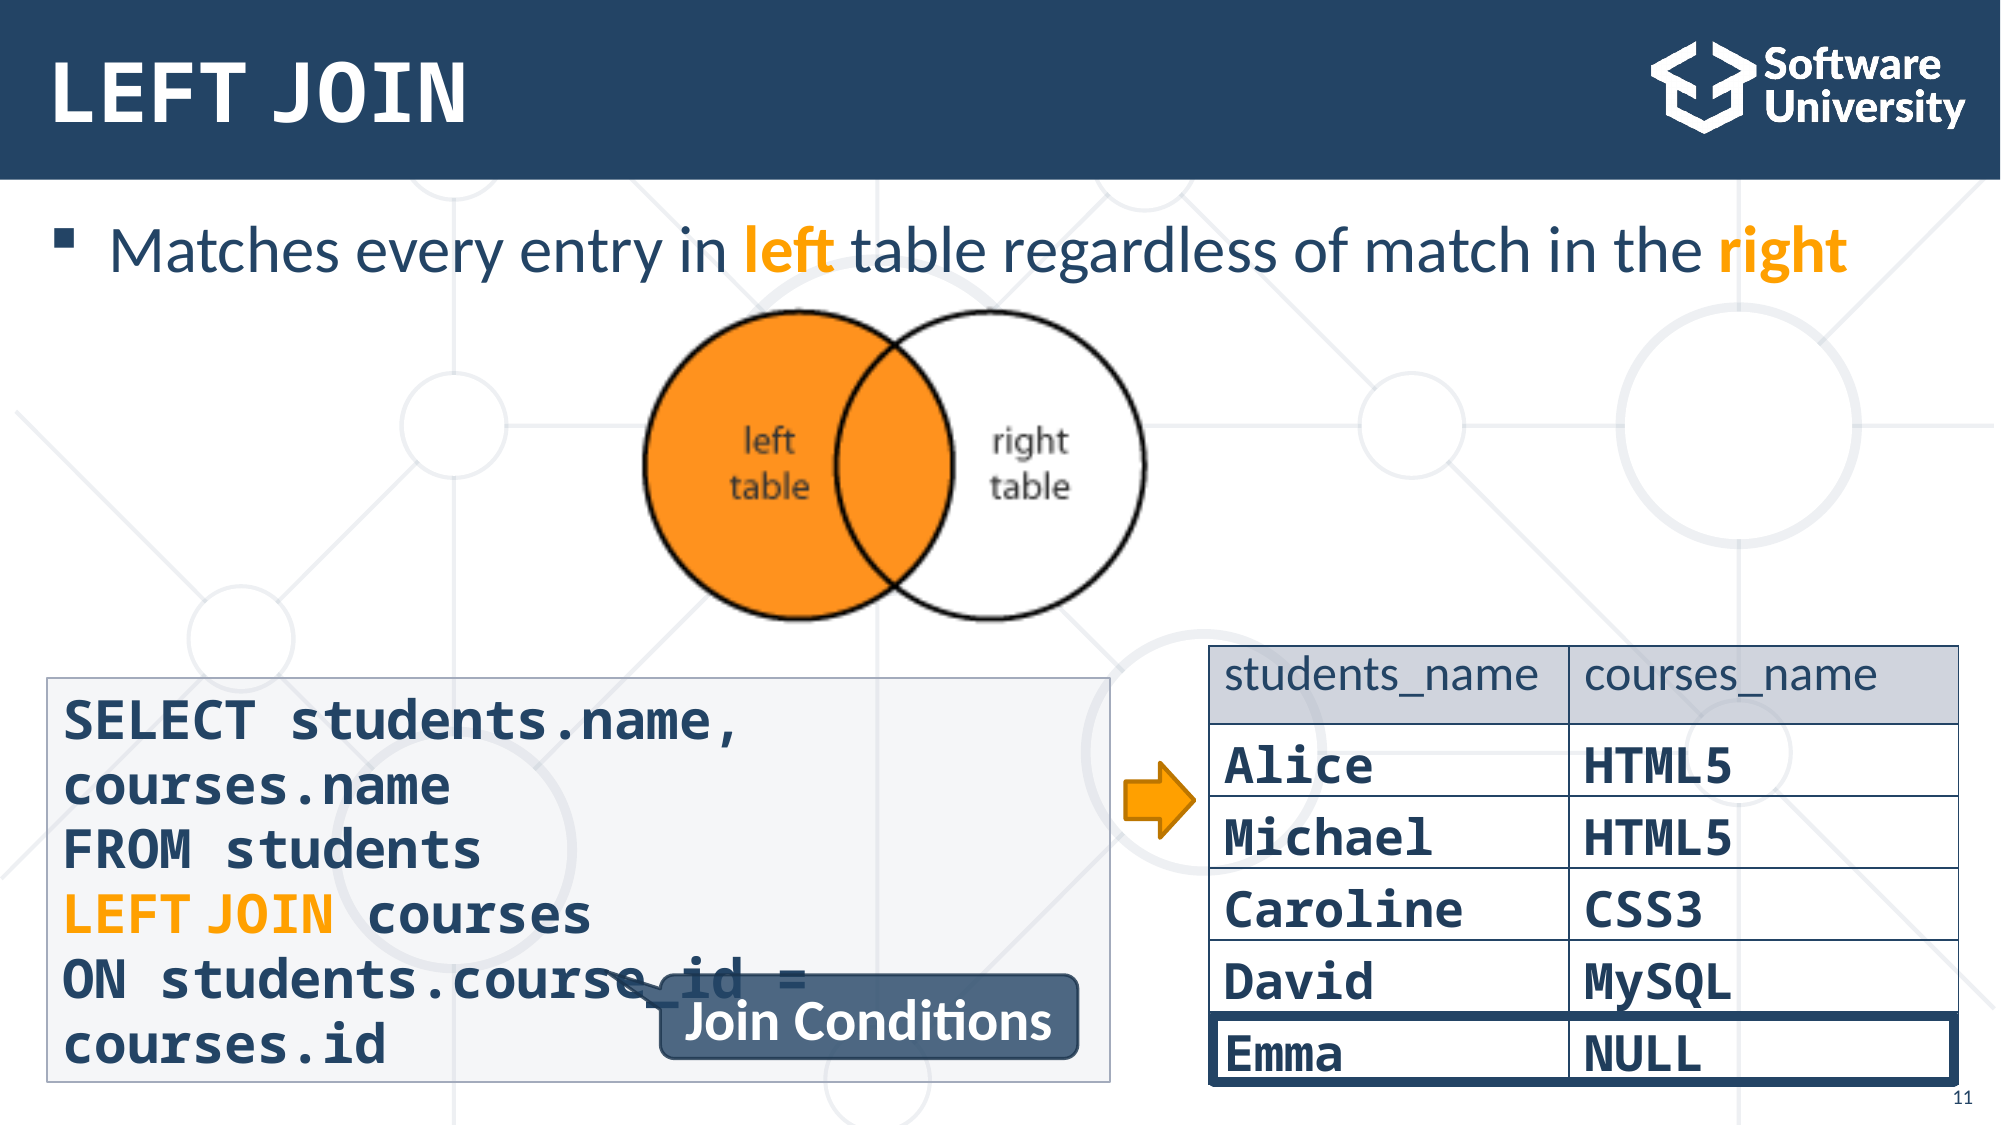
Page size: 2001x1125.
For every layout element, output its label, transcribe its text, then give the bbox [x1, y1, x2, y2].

table_cell HTML5 [1570, 797, 1958, 867]
table_cell Michael [1210, 797, 1568, 867]
table_cell David [1210, 941, 1568, 1011]
table_cell Alice [1210, 725, 1568, 795]
table_header students_name [1210, 647, 1568, 723]
table_header courses_name [1570, 647, 1958, 723]
text_box SELECT students.name, courses.name FROM students LEFT JOIN courses ON students.course_id = courses.id [47, 677, 1110, 1083]
text_box Join Conditions [603, 969, 1080, 1061]
slide_number 11 [1927, 1067, 1989, 1117]
text_box [1123, 760, 1196, 840]
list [632, 288, 1160, 650]
list Matches every entry in left table regardless of match in the right [31, 196, 1970, 1104]
table_cell Caroline [1210, 869, 1568, 939]
title LEFT JOIN [31, 16, 1625, 162]
table_cell MySQL [1570, 941, 1958, 1011]
picture [1651, 41, 1966, 134]
text_box [1211, 1015, 1956, 1084]
table_cell HTML5 [1570, 725, 1958, 795]
table_cell CSS3 [1570, 869, 1958, 939]
